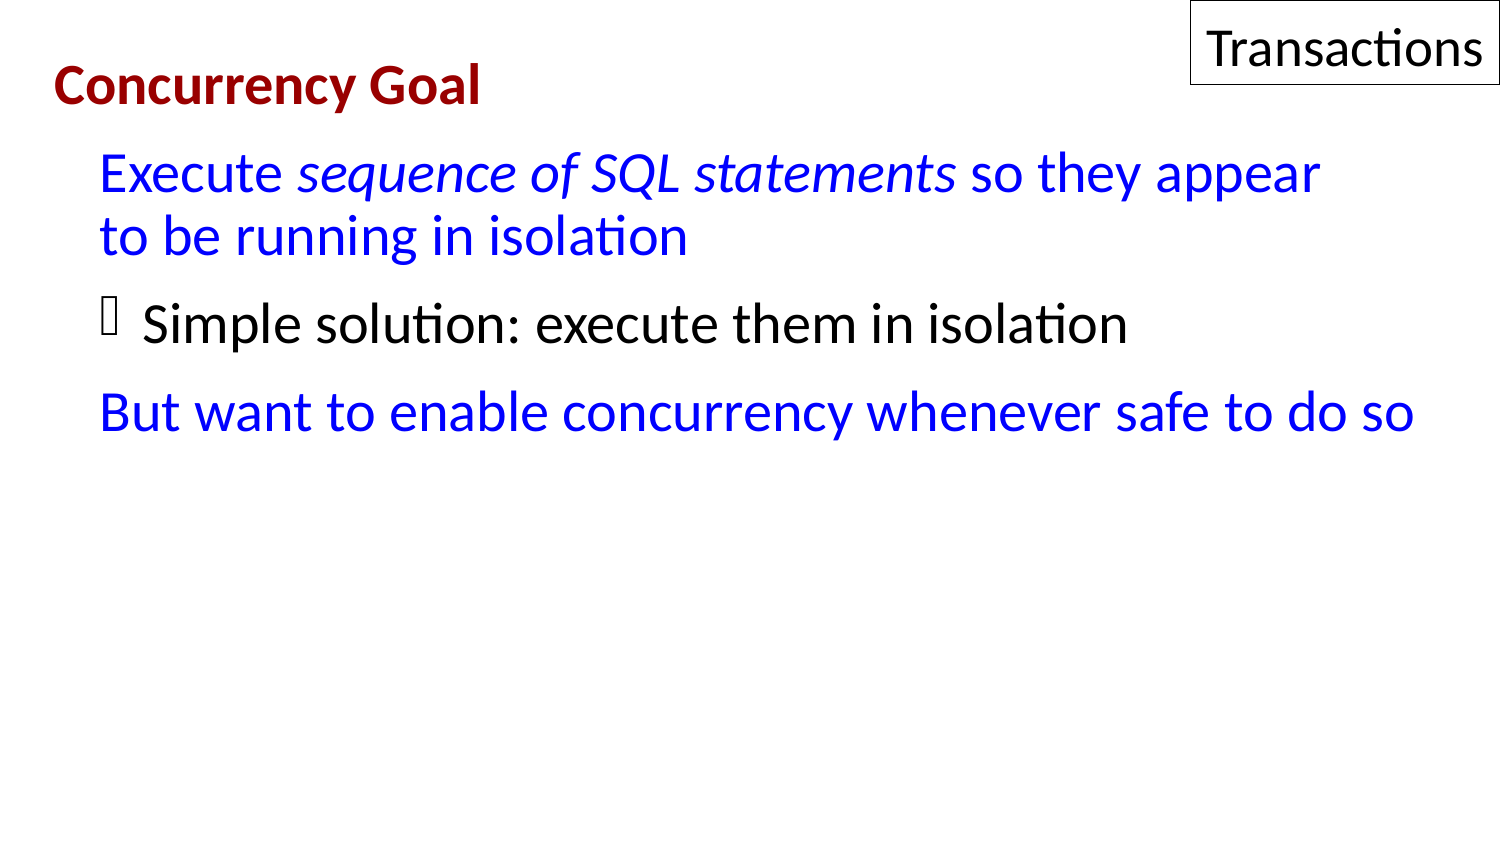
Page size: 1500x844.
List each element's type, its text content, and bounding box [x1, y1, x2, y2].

text_box Concurrency Goal Execute sequence of SQL statements so they appear to be running in isolation Simple solution: execute them in isolation But want to enable concurrency whenever safe to do so [24, 46, 1450, 794]
text_box Transactions [1190, 0, 1500, 85]
